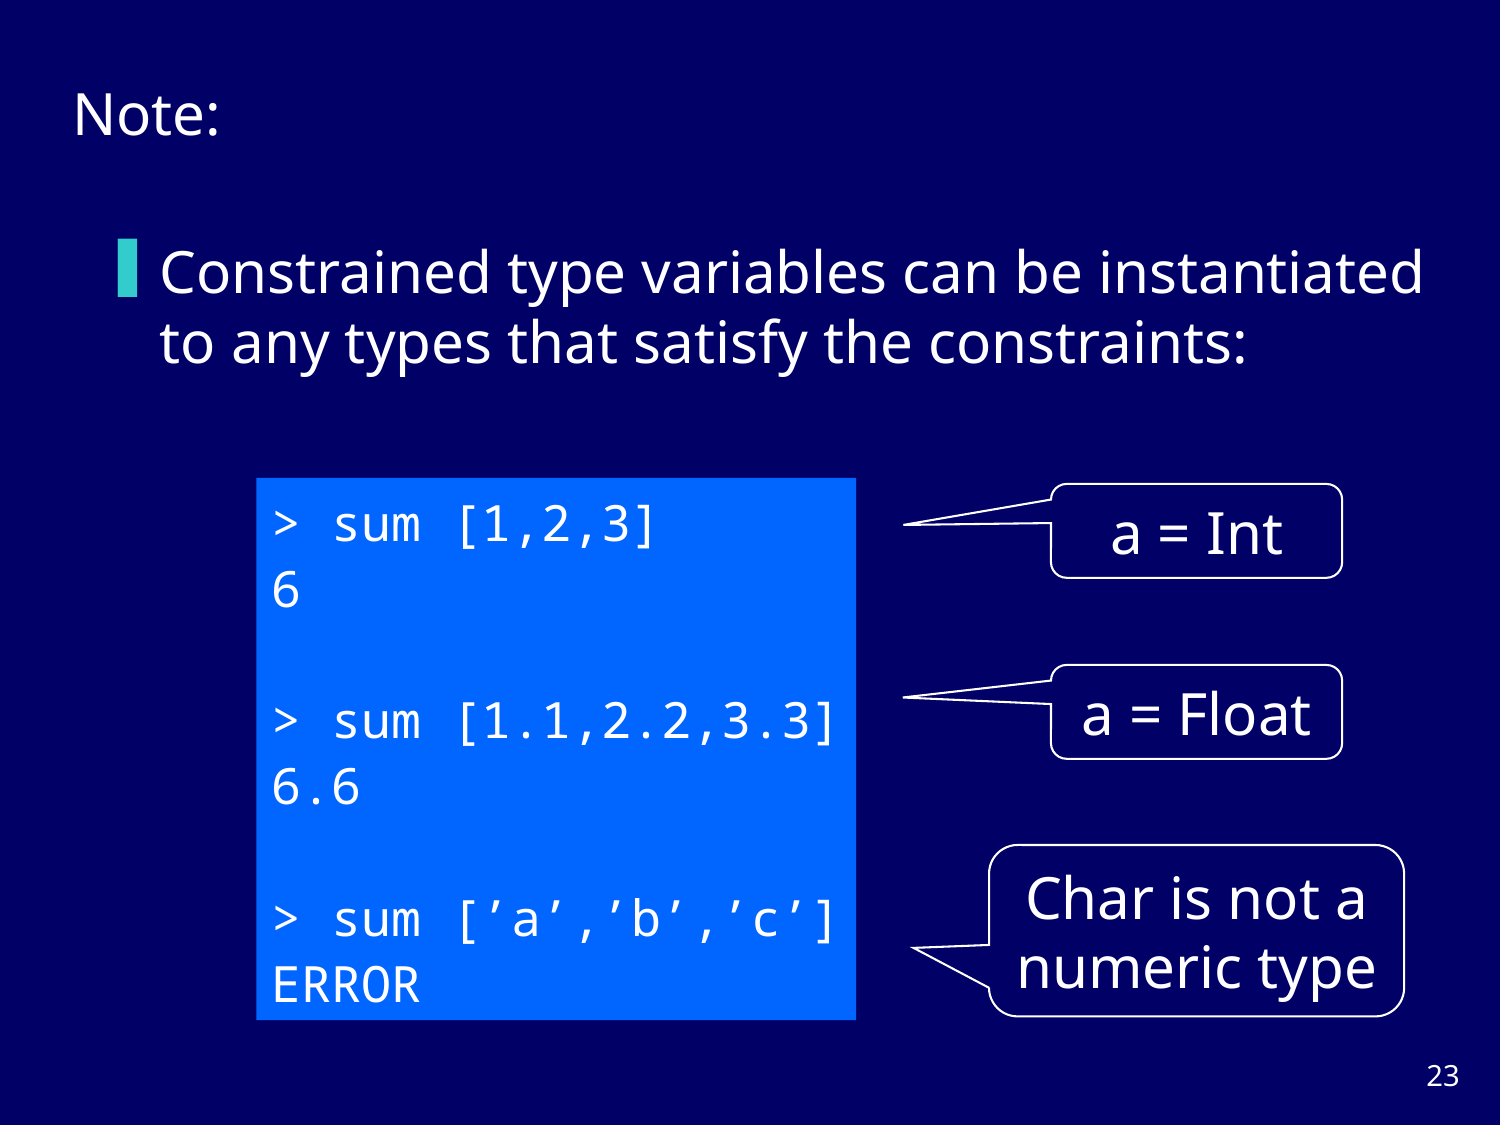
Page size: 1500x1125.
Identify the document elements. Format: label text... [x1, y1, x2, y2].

text_box Char is not a numeric type [913, 844, 1405, 1017]
text_box Constrained type variables can be instantiated to any types that satisfy the constraints: [88, 227, 1441, 405]
slide_number 22 [1374, 1049, 1476, 1101]
text_box a = Int [903, 483, 1343, 578]
text_box a = Float [902, 664, 1343, 759]
text_box > sum [1,2,3] 6 > sum [1.1,2.2,3.3] 6.6 > sum [’a’,’b’,’c’] ERROR [256, 477, 857, 1021]
text_box Note: [57, 69, 236, 155]
